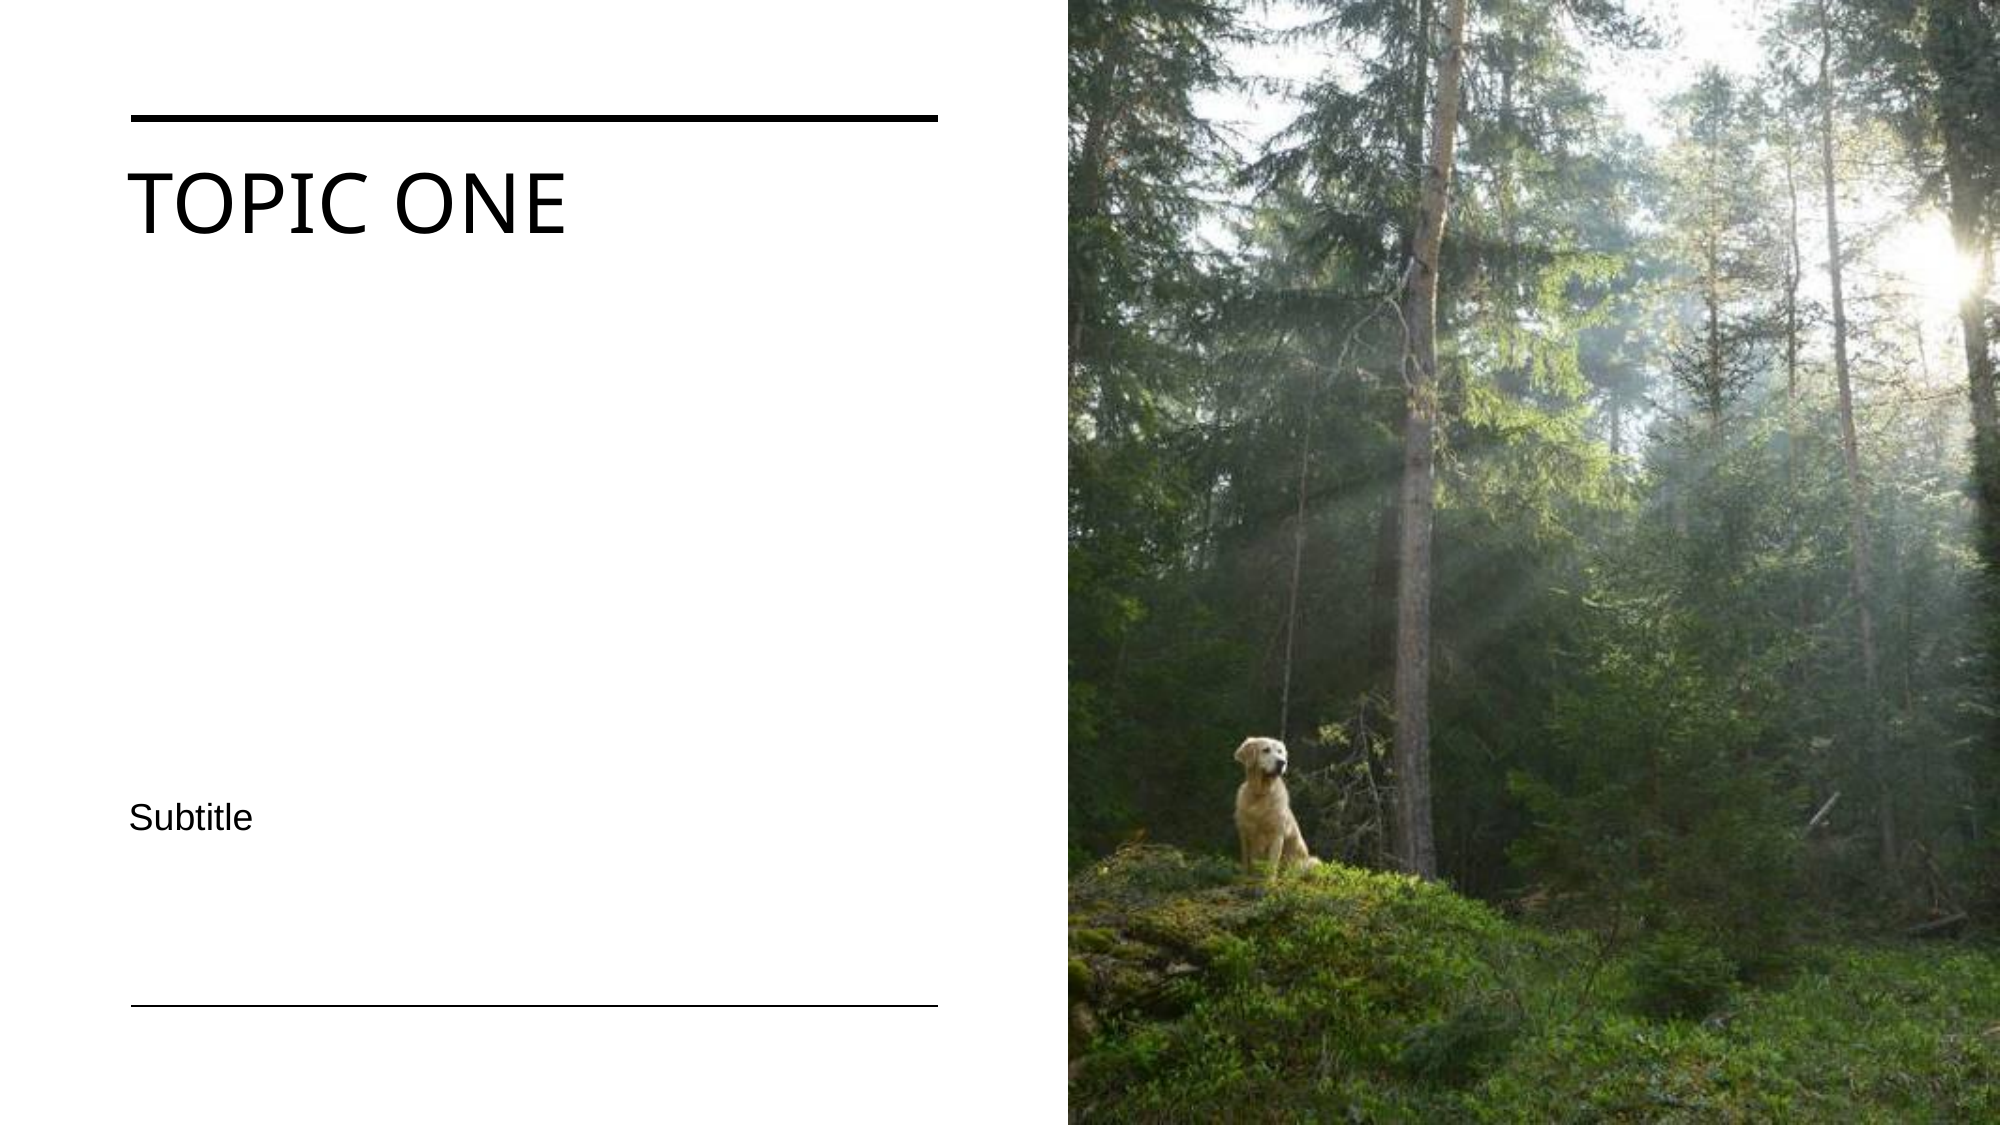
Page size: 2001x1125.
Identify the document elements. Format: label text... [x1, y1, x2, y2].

picture [1068, 0, 2000, 1125]
subtitle Subtitle [114, 785, 911, 950]
title Topic one [112, 143, 970, 778]
